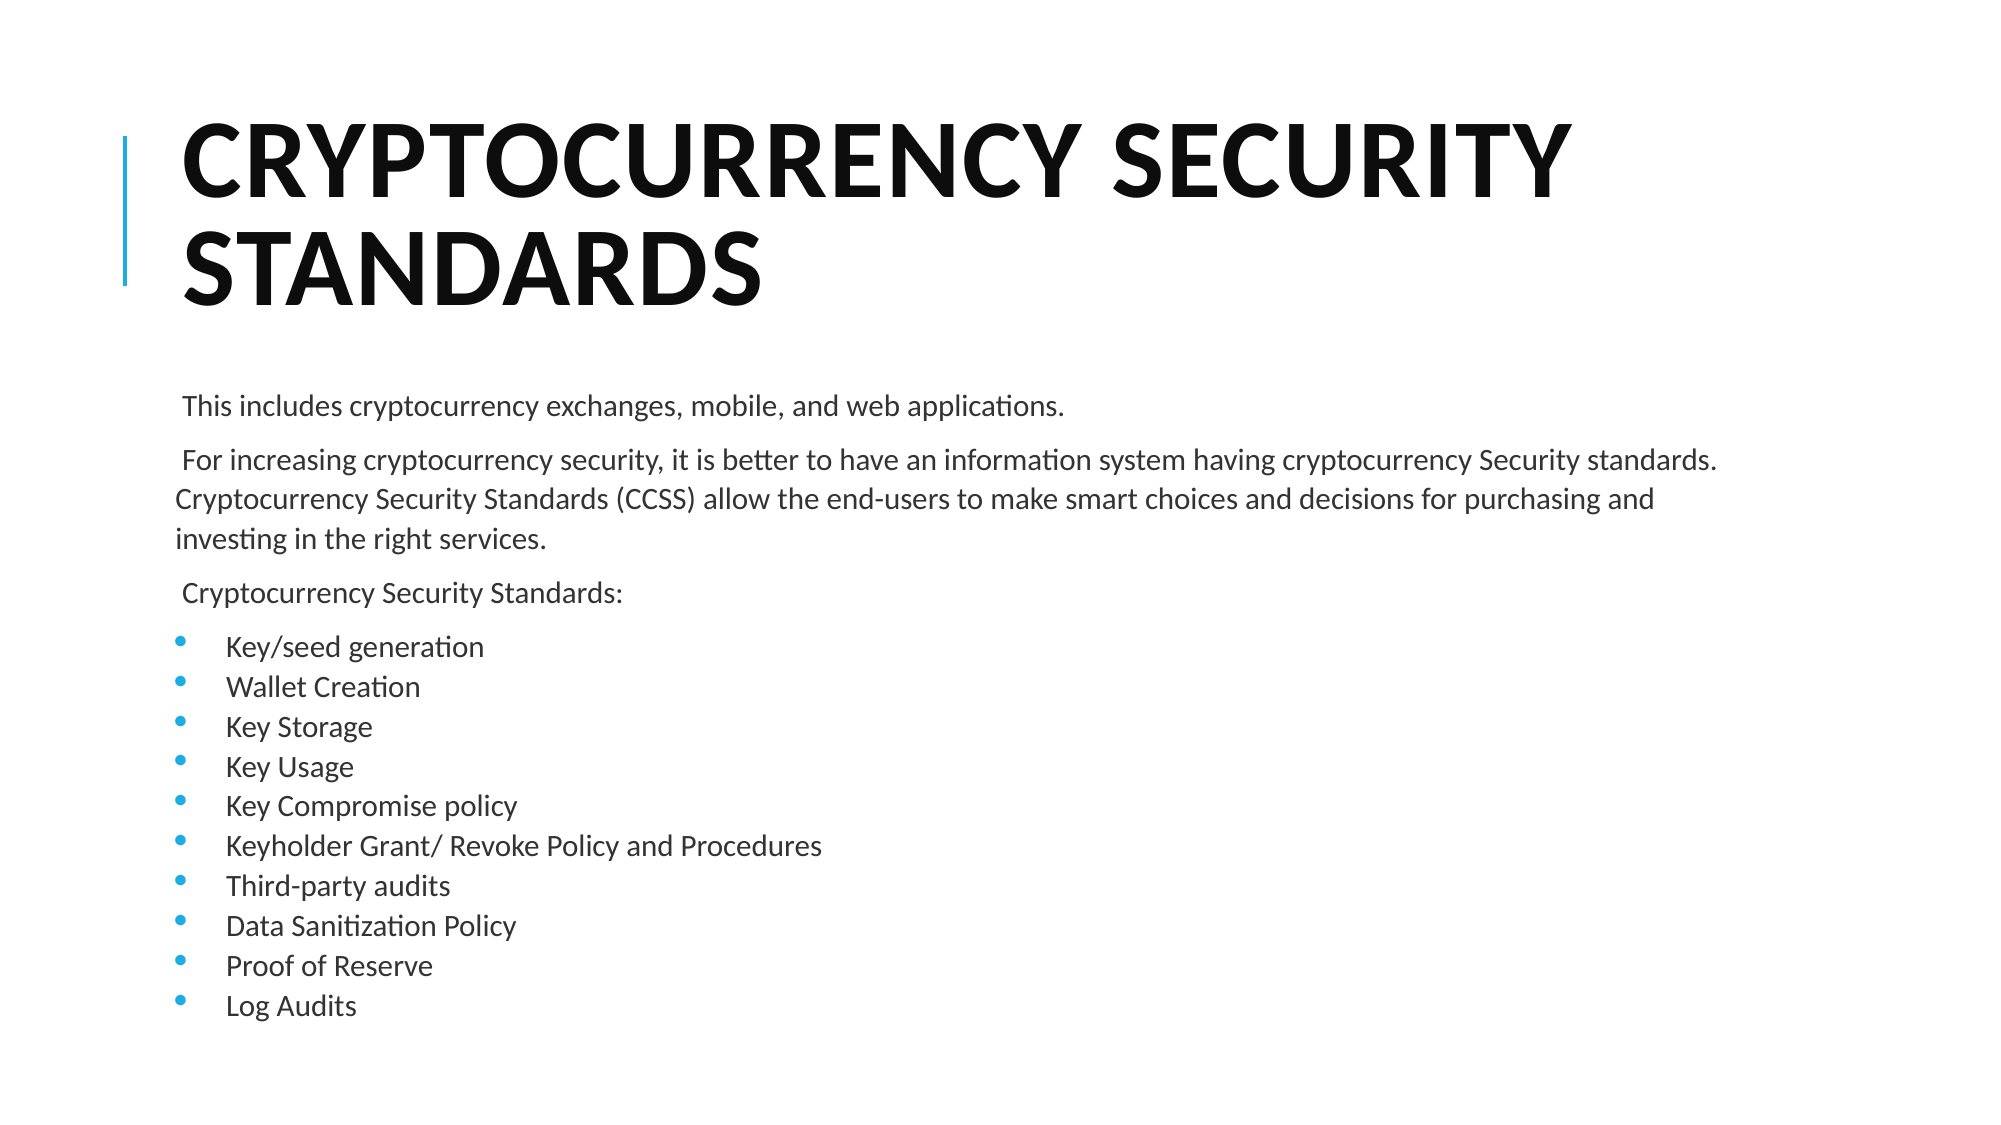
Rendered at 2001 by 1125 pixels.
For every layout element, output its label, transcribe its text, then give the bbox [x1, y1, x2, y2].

title cryptocurrency Security Standards [168, 96, 1763, 342]
list This includes cryptocurrency exchanges, mobile, and web applications. For increasing cryptocurrency security, it is better to have an information system having cryptocurrency Security standards. Cryptocurrency Security Standards (CCSS) allow the end-users to make smart choices and decisions for purchasing and investing in the right services. Cryptocurrency Security Standards: Key/seed generation Wallet Creation Key Storage Key Usage Key Compromise policy Keyholder Grant/ Revoke Policy and Procedures Third-party audits Data Sanitization Policy Proof of Reserve Log Audits [168, 375, 1763, 1035]
